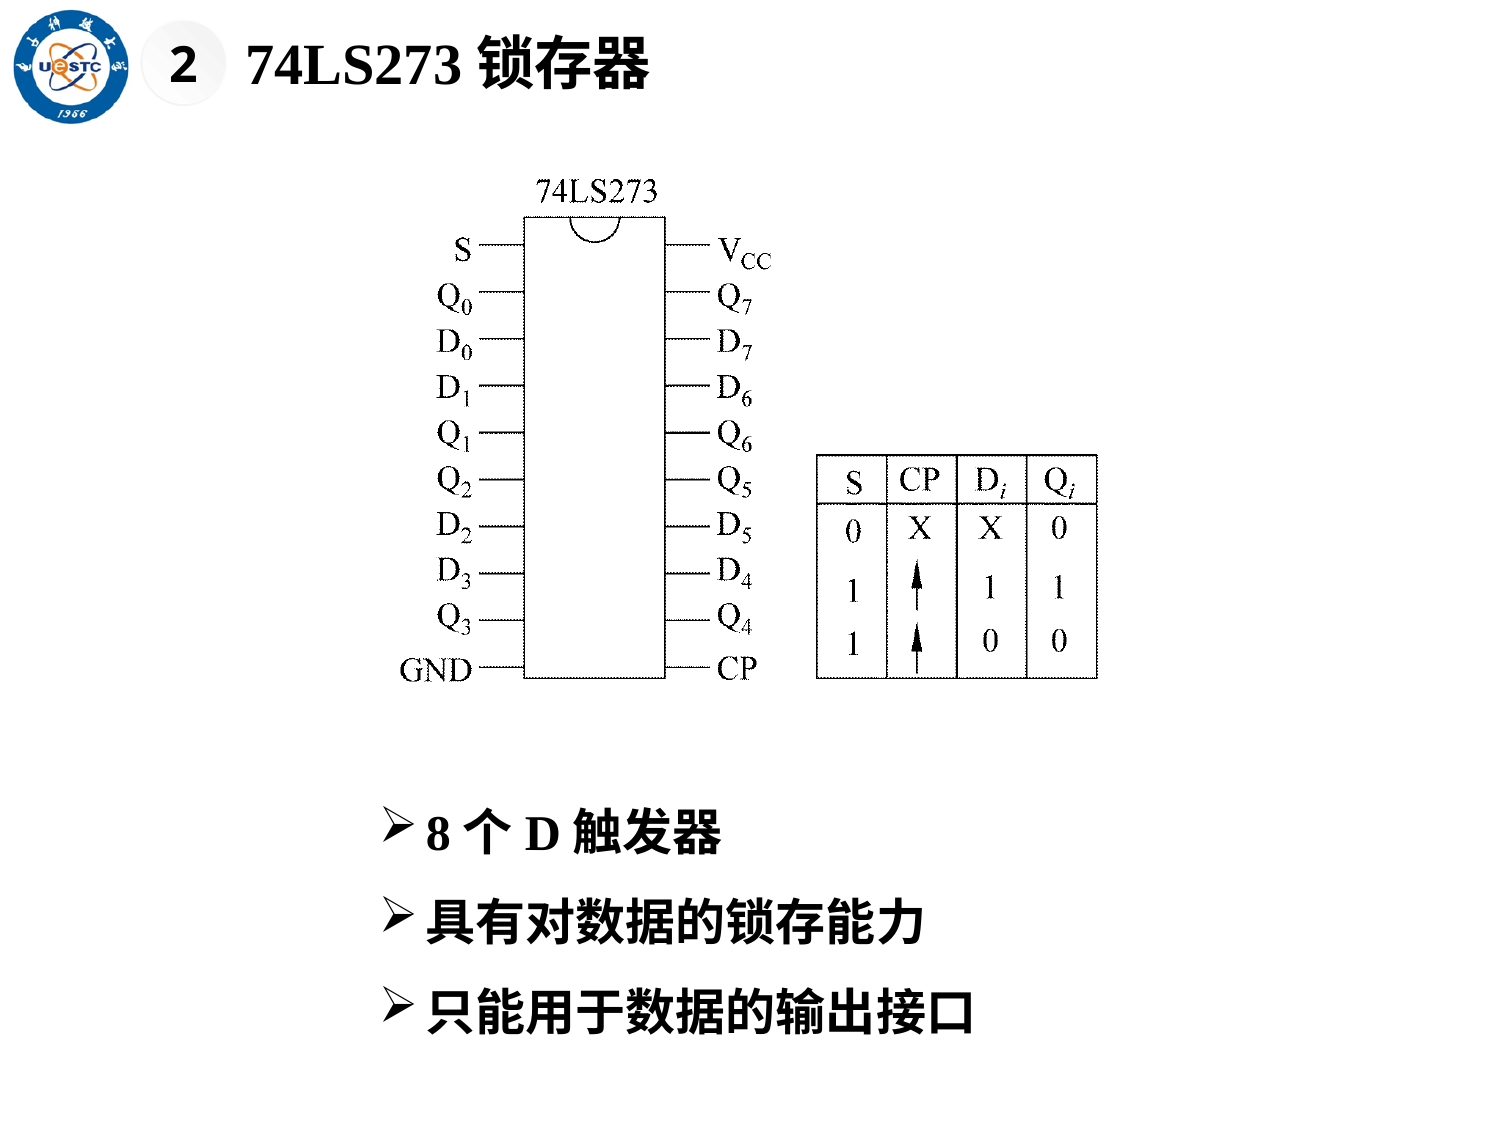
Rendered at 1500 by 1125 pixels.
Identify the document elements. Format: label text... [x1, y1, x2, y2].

text_box 8个D触发器 具有对数据的锁存能力 只能用于数据的输出接口 [289, 763, 1247, 1048]
text_box 74LS273锁存器 [230, 19, 885, 104]
picture [6, 8, 136, 126]
picture [398, 175, 1102, 685]
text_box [140, 18, 228, 107]
